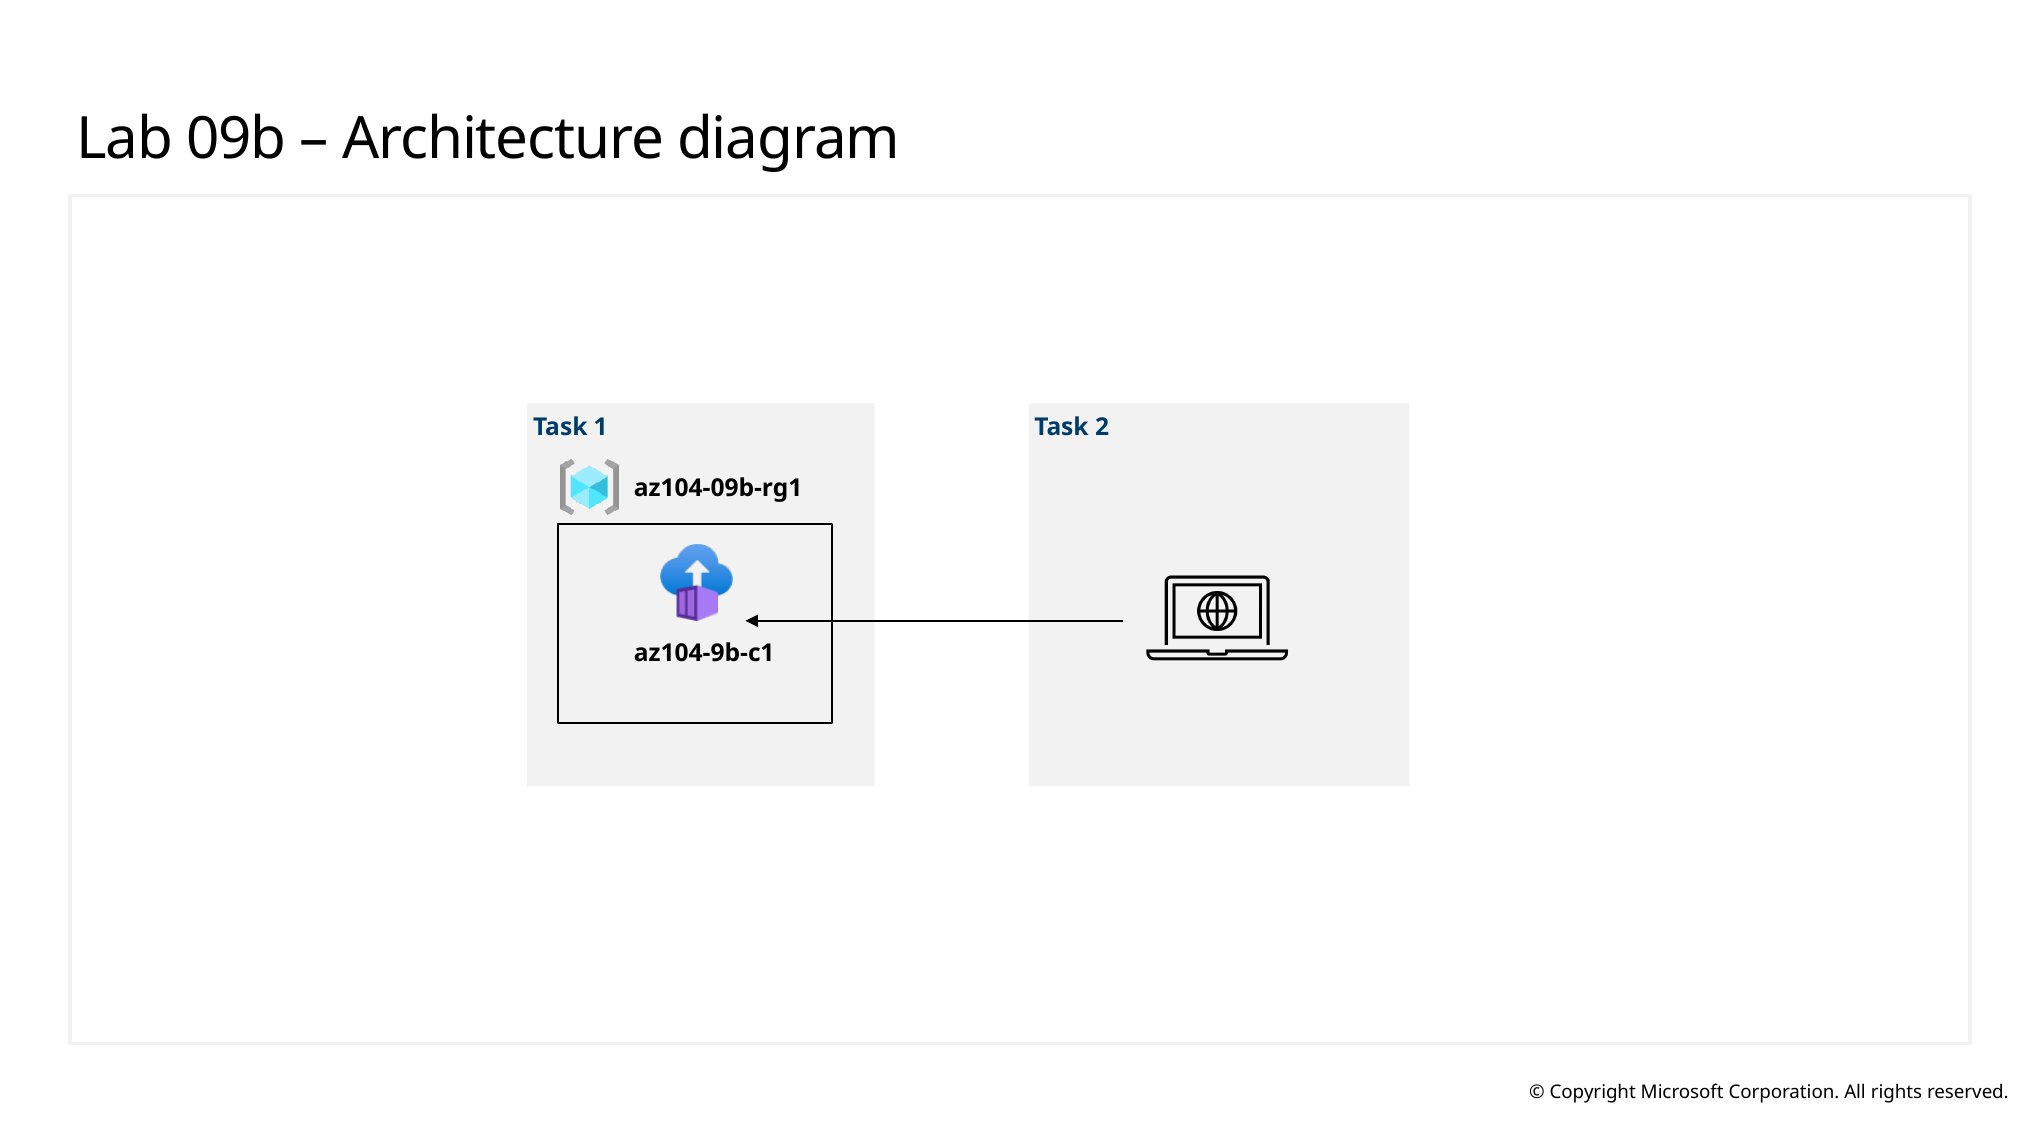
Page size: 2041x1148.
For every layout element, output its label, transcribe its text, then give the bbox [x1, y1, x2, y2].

text_box [69, 195, 1971, 1044]
title Lab 09b – Architecture diagram [76, 103, 1969, 172]
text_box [518, 403, 1410, 787]
